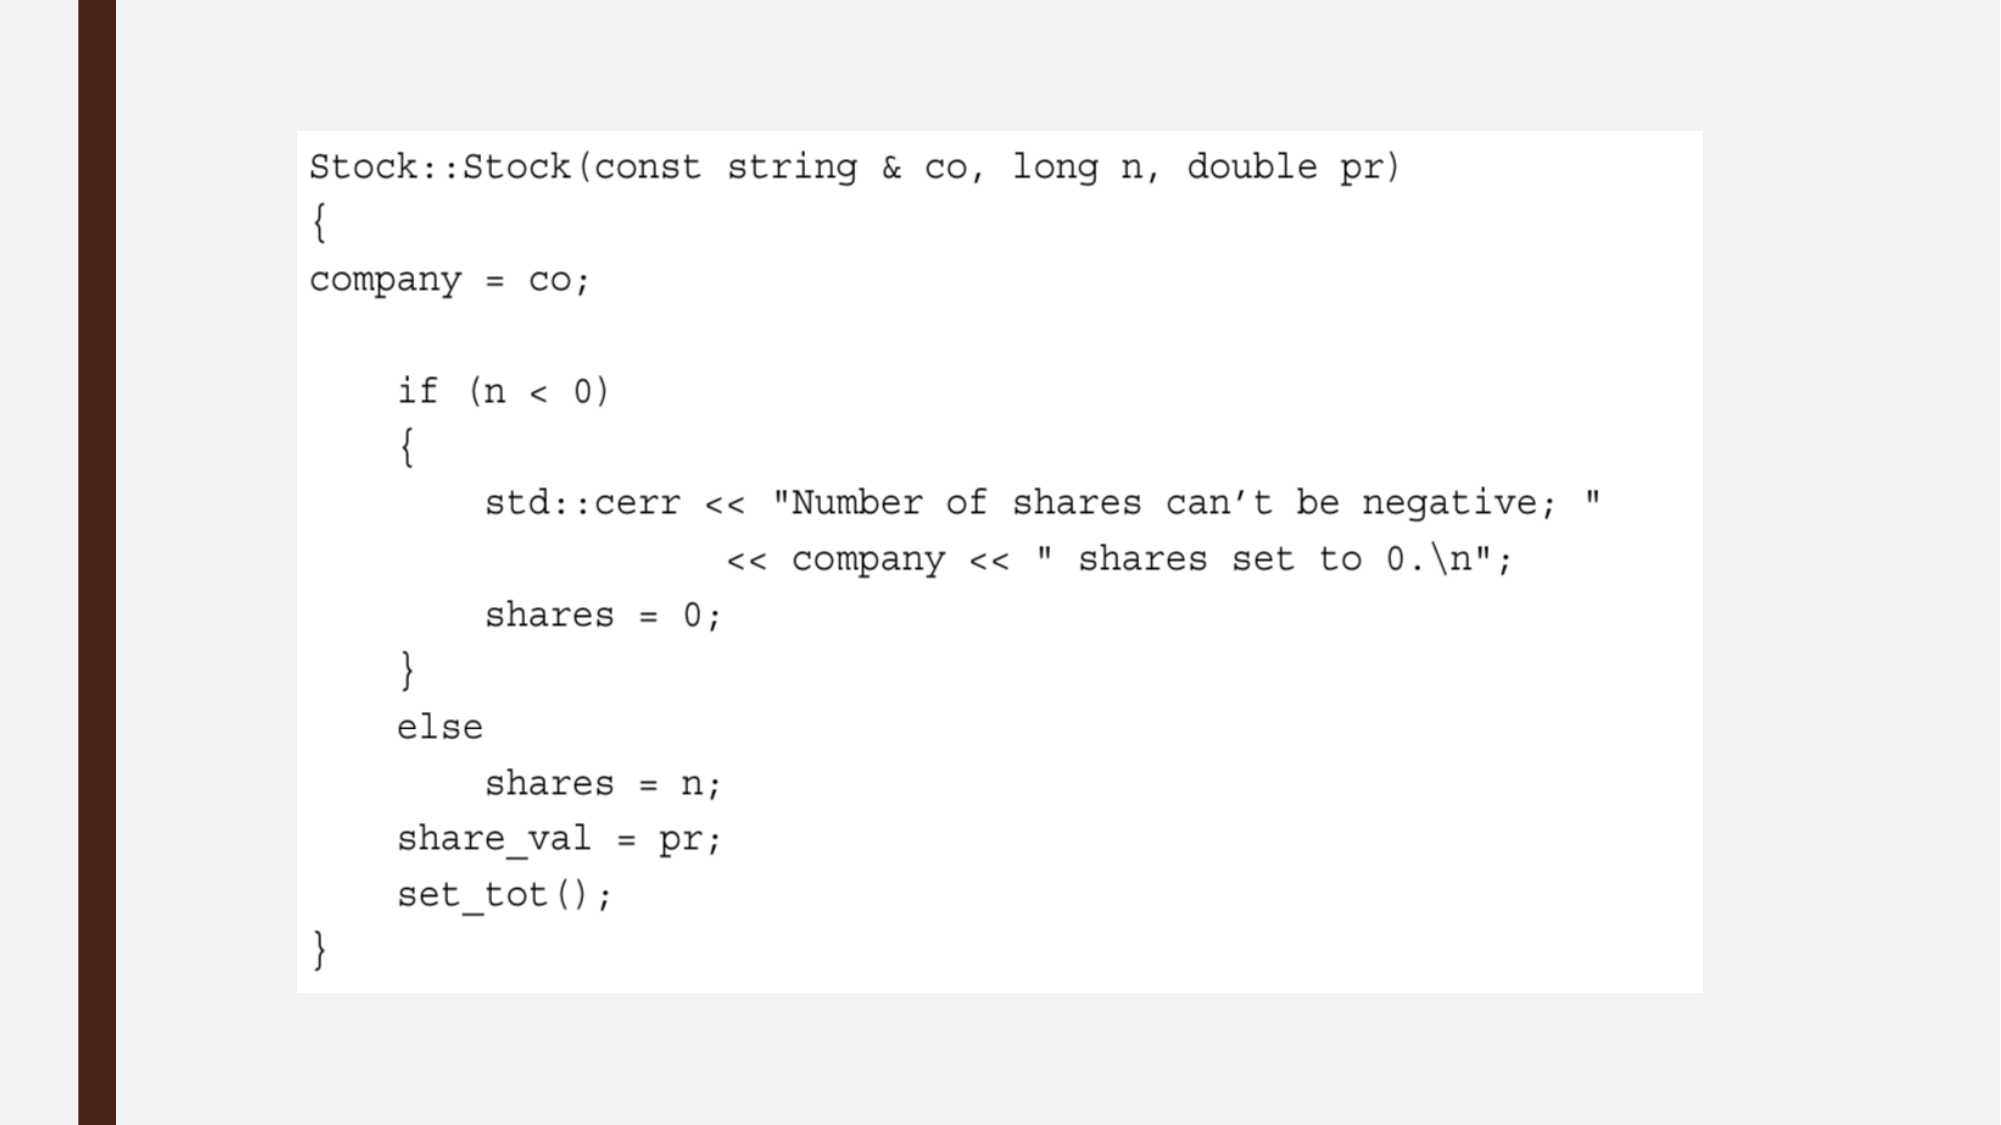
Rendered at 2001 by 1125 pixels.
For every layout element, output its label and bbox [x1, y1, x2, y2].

list [296, 131, 1703, 993]
